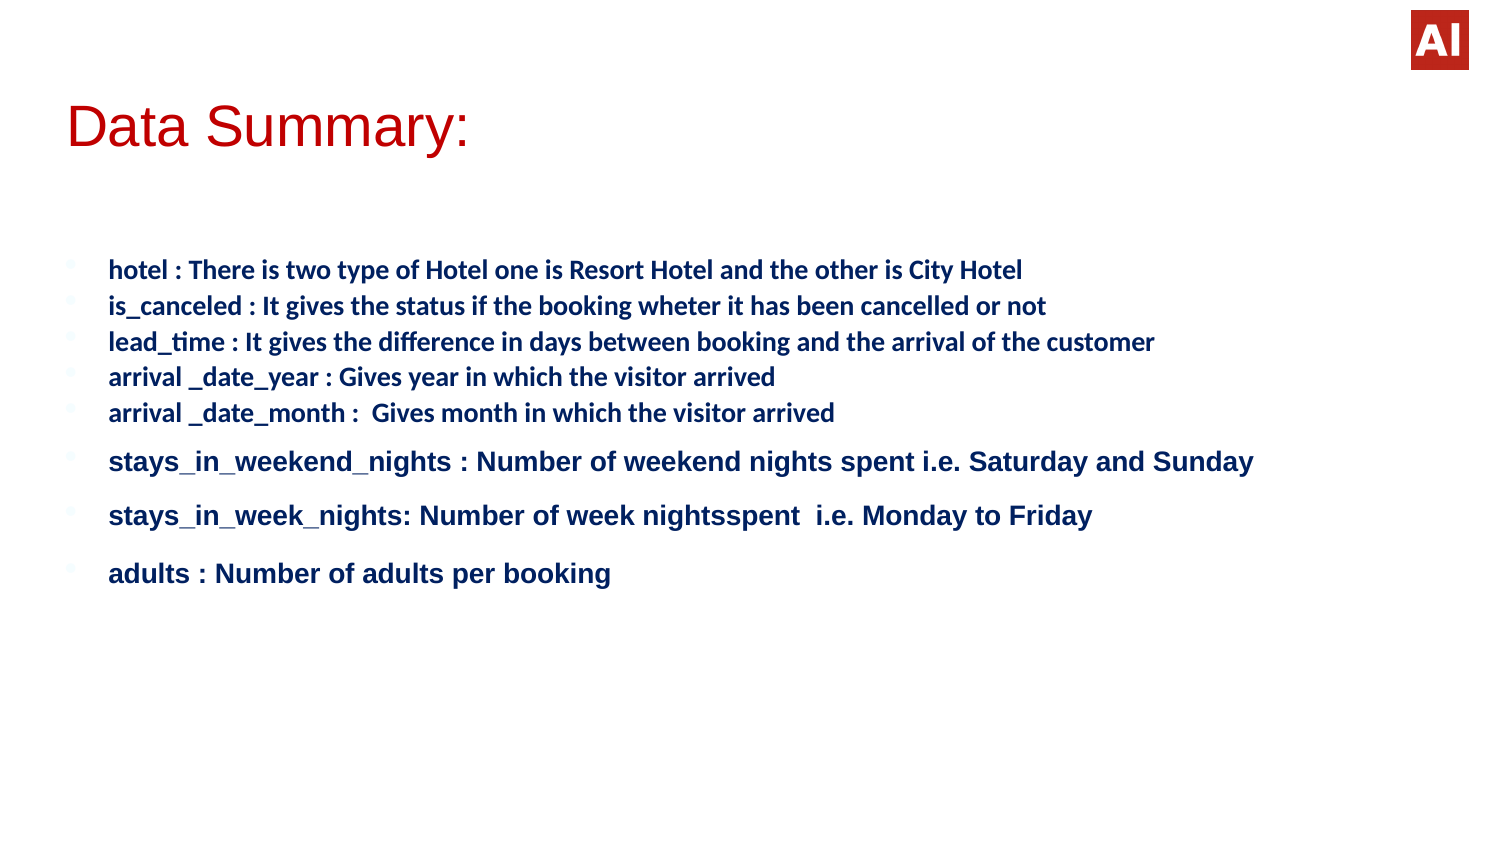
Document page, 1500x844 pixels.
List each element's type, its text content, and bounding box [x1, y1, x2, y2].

title Data Summary: [51, 72, 1449, 167]
list hotel : There is two type of Hotel one is Resort Hotel and the other is City Hotel is_canceled : It gives the status if the booking wheter it has been cancelled or not lead_time : It gives the difference in days between booking and the arrival of the customer arrival _date_year : Gives year in which the visitor arrived arrival _date_month : Gives month in which the visitor arrived stays_in_weekend_nights : Number of weekend nights spent i.e. Saturday and Sunday stays_in_week_nights: Number of week nightsspent i.e. Monday to Friday adults : Number of adults per booking [51, 189, 1449, 750]
picture [1411, 10, 1469, 70]
